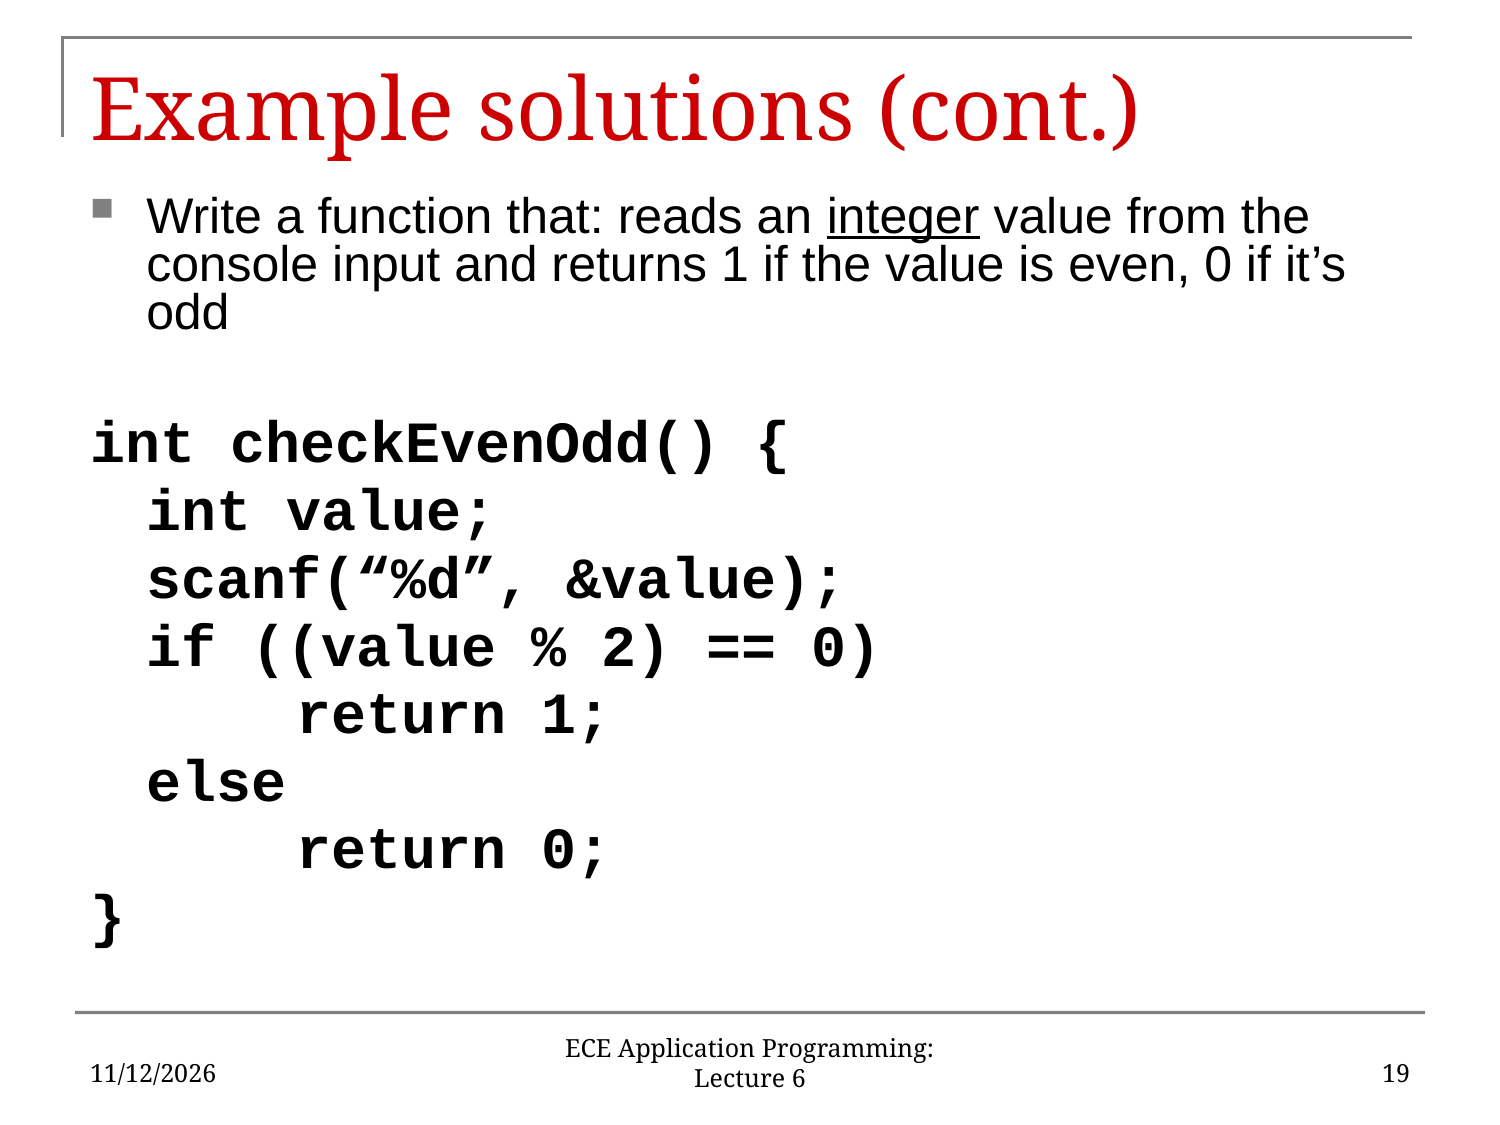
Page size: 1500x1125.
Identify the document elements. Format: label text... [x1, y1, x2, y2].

footer ECE Application Programming: Lecture 6 [512, 1024, 988, 1101]
list Write a function that: reads an integer value from the console input and returns 1 if the value is even, 0 if it’s odd int checkEvenOdd() { int value; scanf(“%d”, &value); if ((value % 2) == 0) return 1; else return 0; } [75, 187, 1425, 1006]
title Example solutions (cont.) [75, 45, 1425, 163]
slide_number 19 [1074, 1023, 1426, 1100]
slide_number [74, 1023, 426, 1100]
